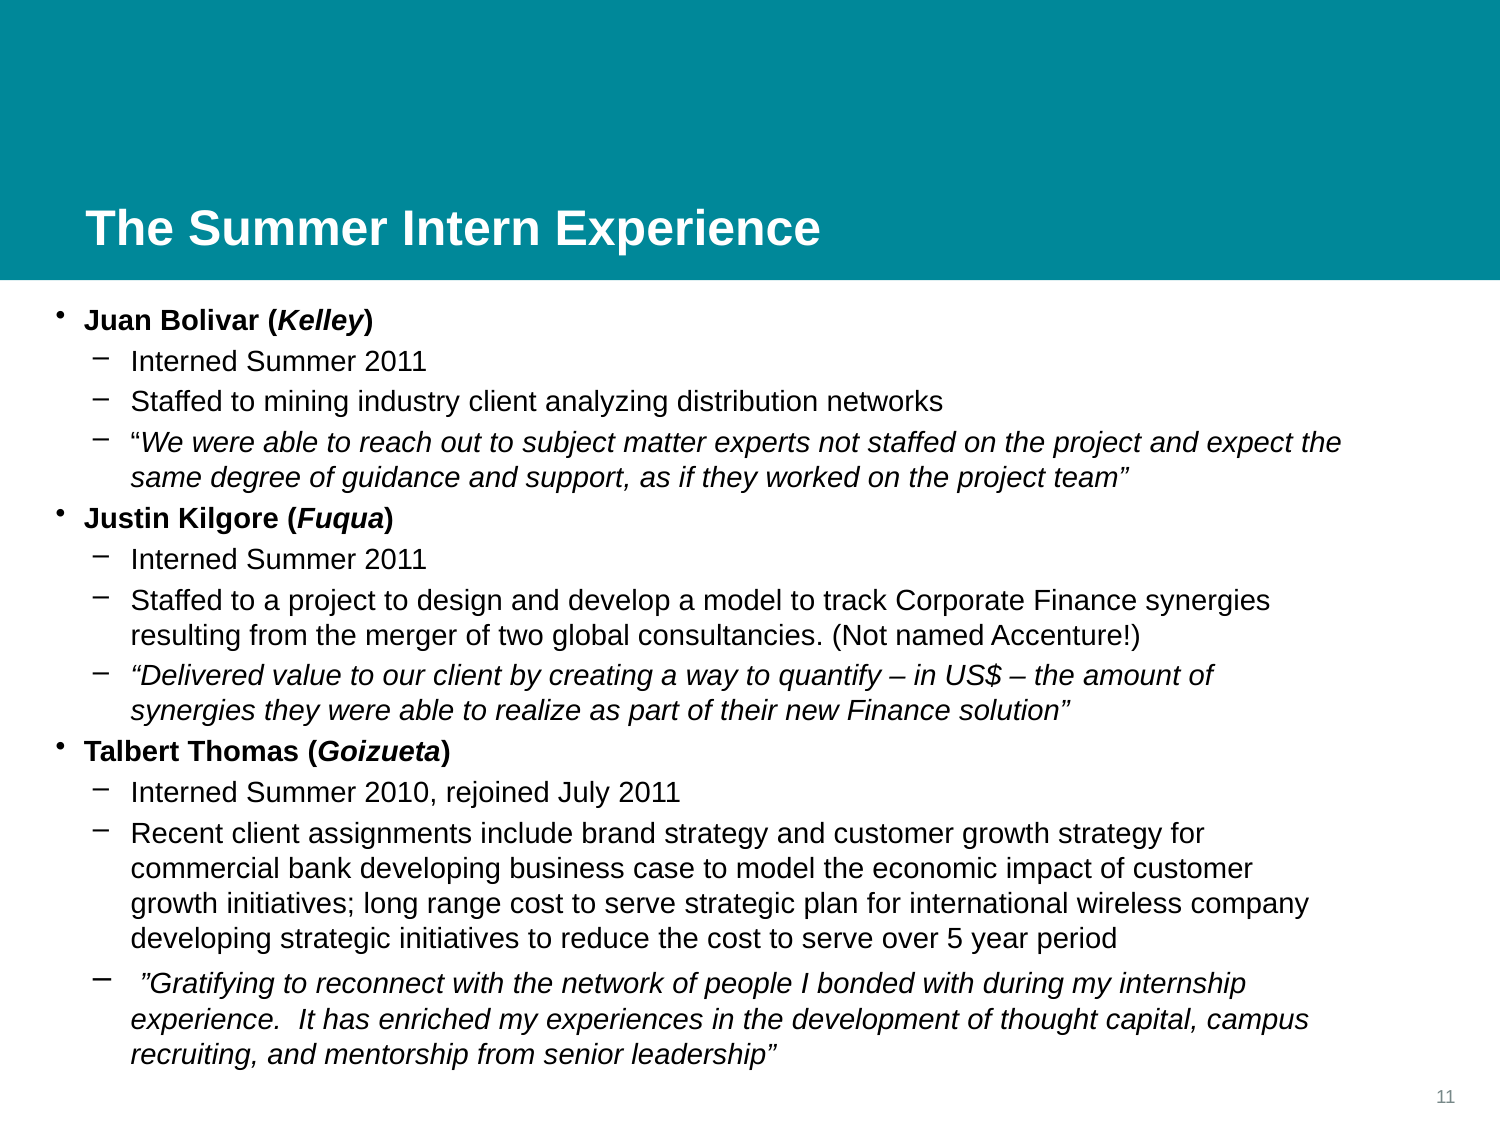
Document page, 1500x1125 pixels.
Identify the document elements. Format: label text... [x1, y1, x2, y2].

list Juan Bolivar (Kelley) Interned Summer 2011 Staffed to mining industry client analyzing distribution networks “We were able to reach out to subject matter experts not staffed on the project and expect the same degree of guidance and support, as if they worked on the project team” Justin Kilgore (Fuqua) Interned Summer 2011 Staffed to a project to design and develop a model to track Corporate Finance synergies resulting from the merger of two global consultancies. (Not named Accenture!) “Delivered value to our client by creating a way to quantify – in US$ – the amount of synergies they were able to realize as part of their new Finance solution” Talbert Thomas (Goizueta) Interned Summer 2010, rejoined July 2011 Recent client assignments include brand strategy and customer growth strategy for commercial bank developing business case to model the economic impact of customer growth initiatives; long range cost to serve strategic plan for international wireless company developing strategic initiatives to reduce the cost to serve over 5 year period ”Gratifying to reconnect with the network of people I bonded with during my internship experience. It has enriched my experiences in the development of thought capital, campus recruiting, and mentorship from senior leadership” [40, 293, 1361, 1089]
title The Summer Intern Experience [70, 129, 1464, 264]
slide_number 11 [1191, 1070, 1471, 1116]
